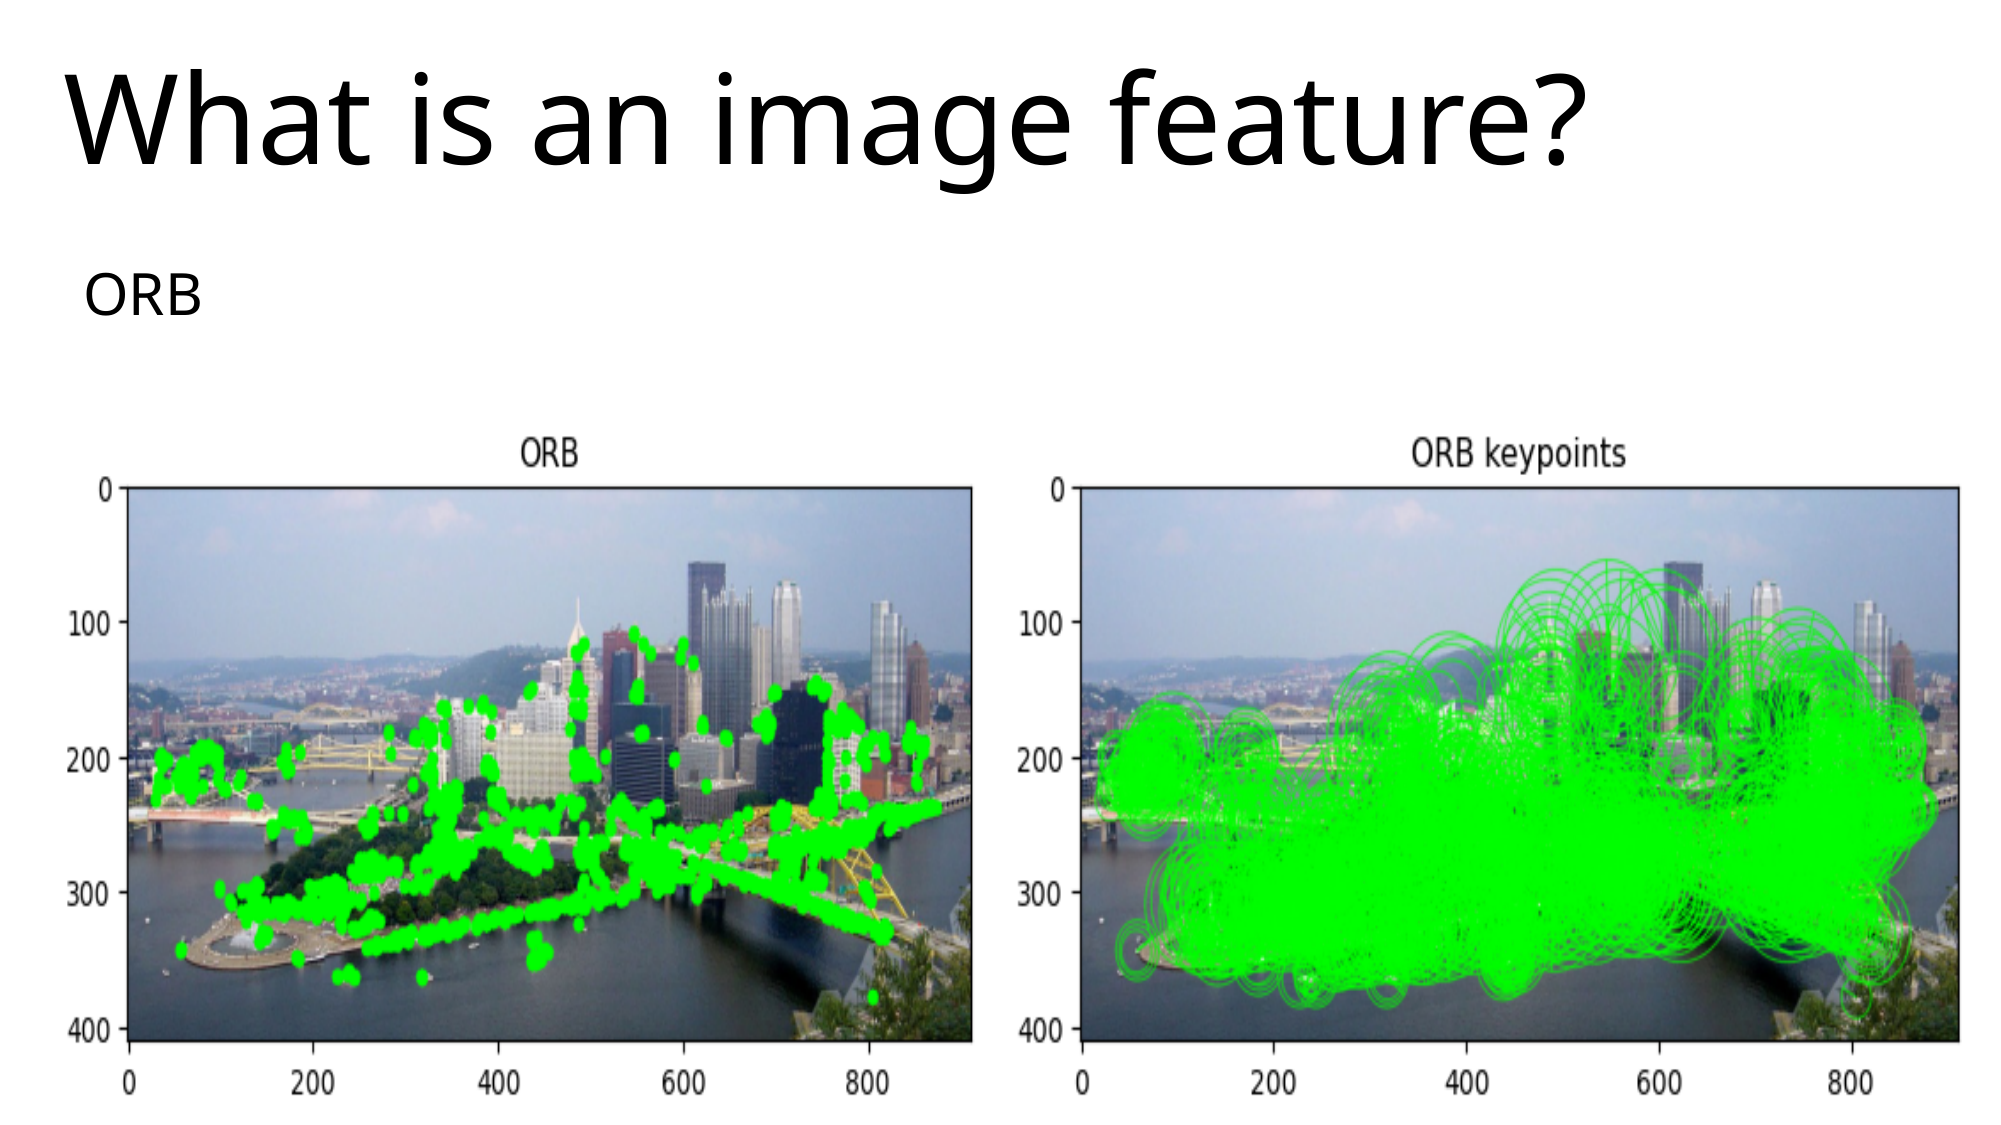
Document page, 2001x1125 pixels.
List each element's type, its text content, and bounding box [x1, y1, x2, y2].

text_box What is an image feature? [49, 32, 1619, 198]
picture [999, 413, 1977, 1125]
text_box ORB [68, 249, 218, 335]
picture [48, 413, 989, 1125]
